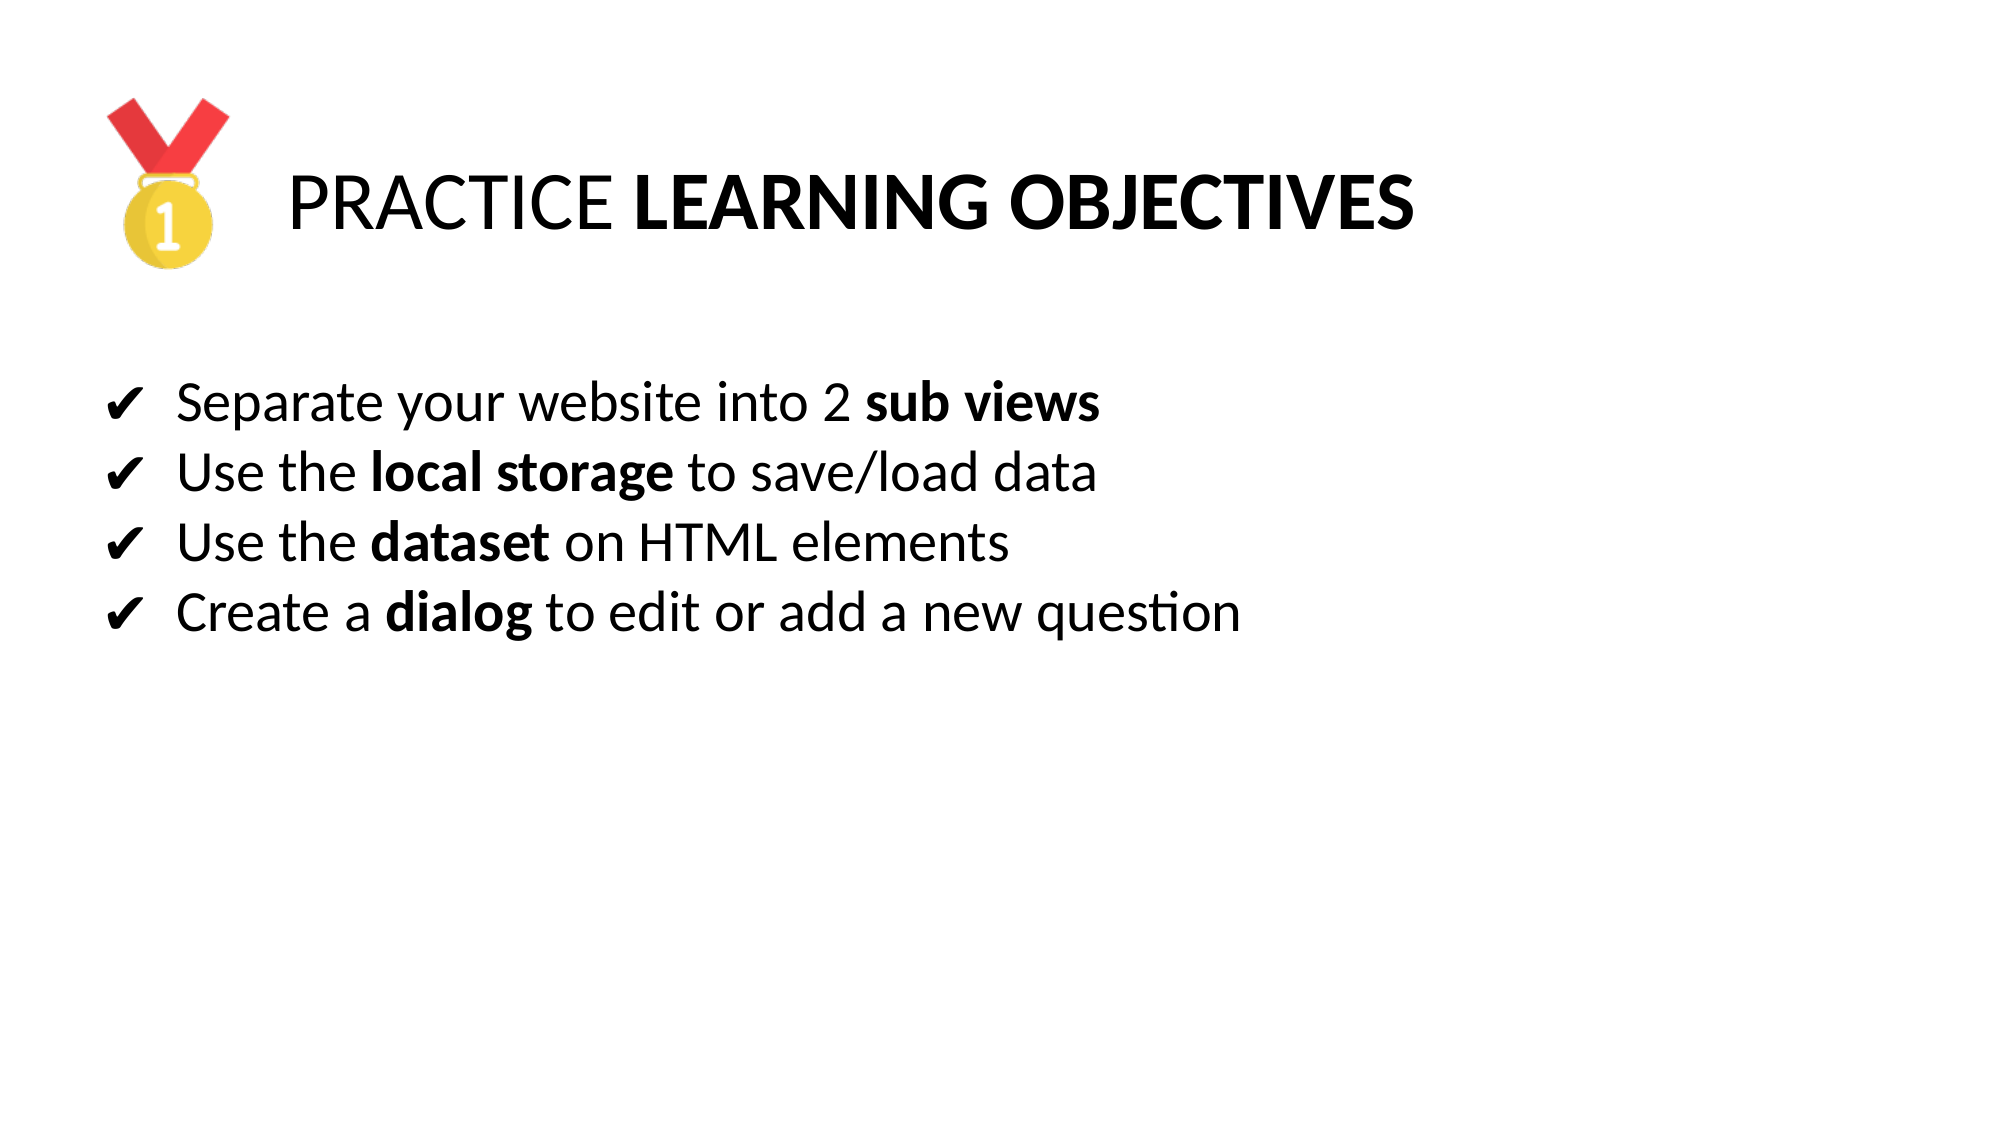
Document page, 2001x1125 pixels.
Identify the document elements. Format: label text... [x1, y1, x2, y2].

text_box Separate your website into 2 sub views Use the local storage to save/load data Use the dataset on HTML elements Create a dialog to edit or add a new question [86, 355, 1305, 651]
text_box PRACTICE LEARNING OBJECTIVES [272, 138, 1500, 254]
picture [82, 97, 255, 270]
